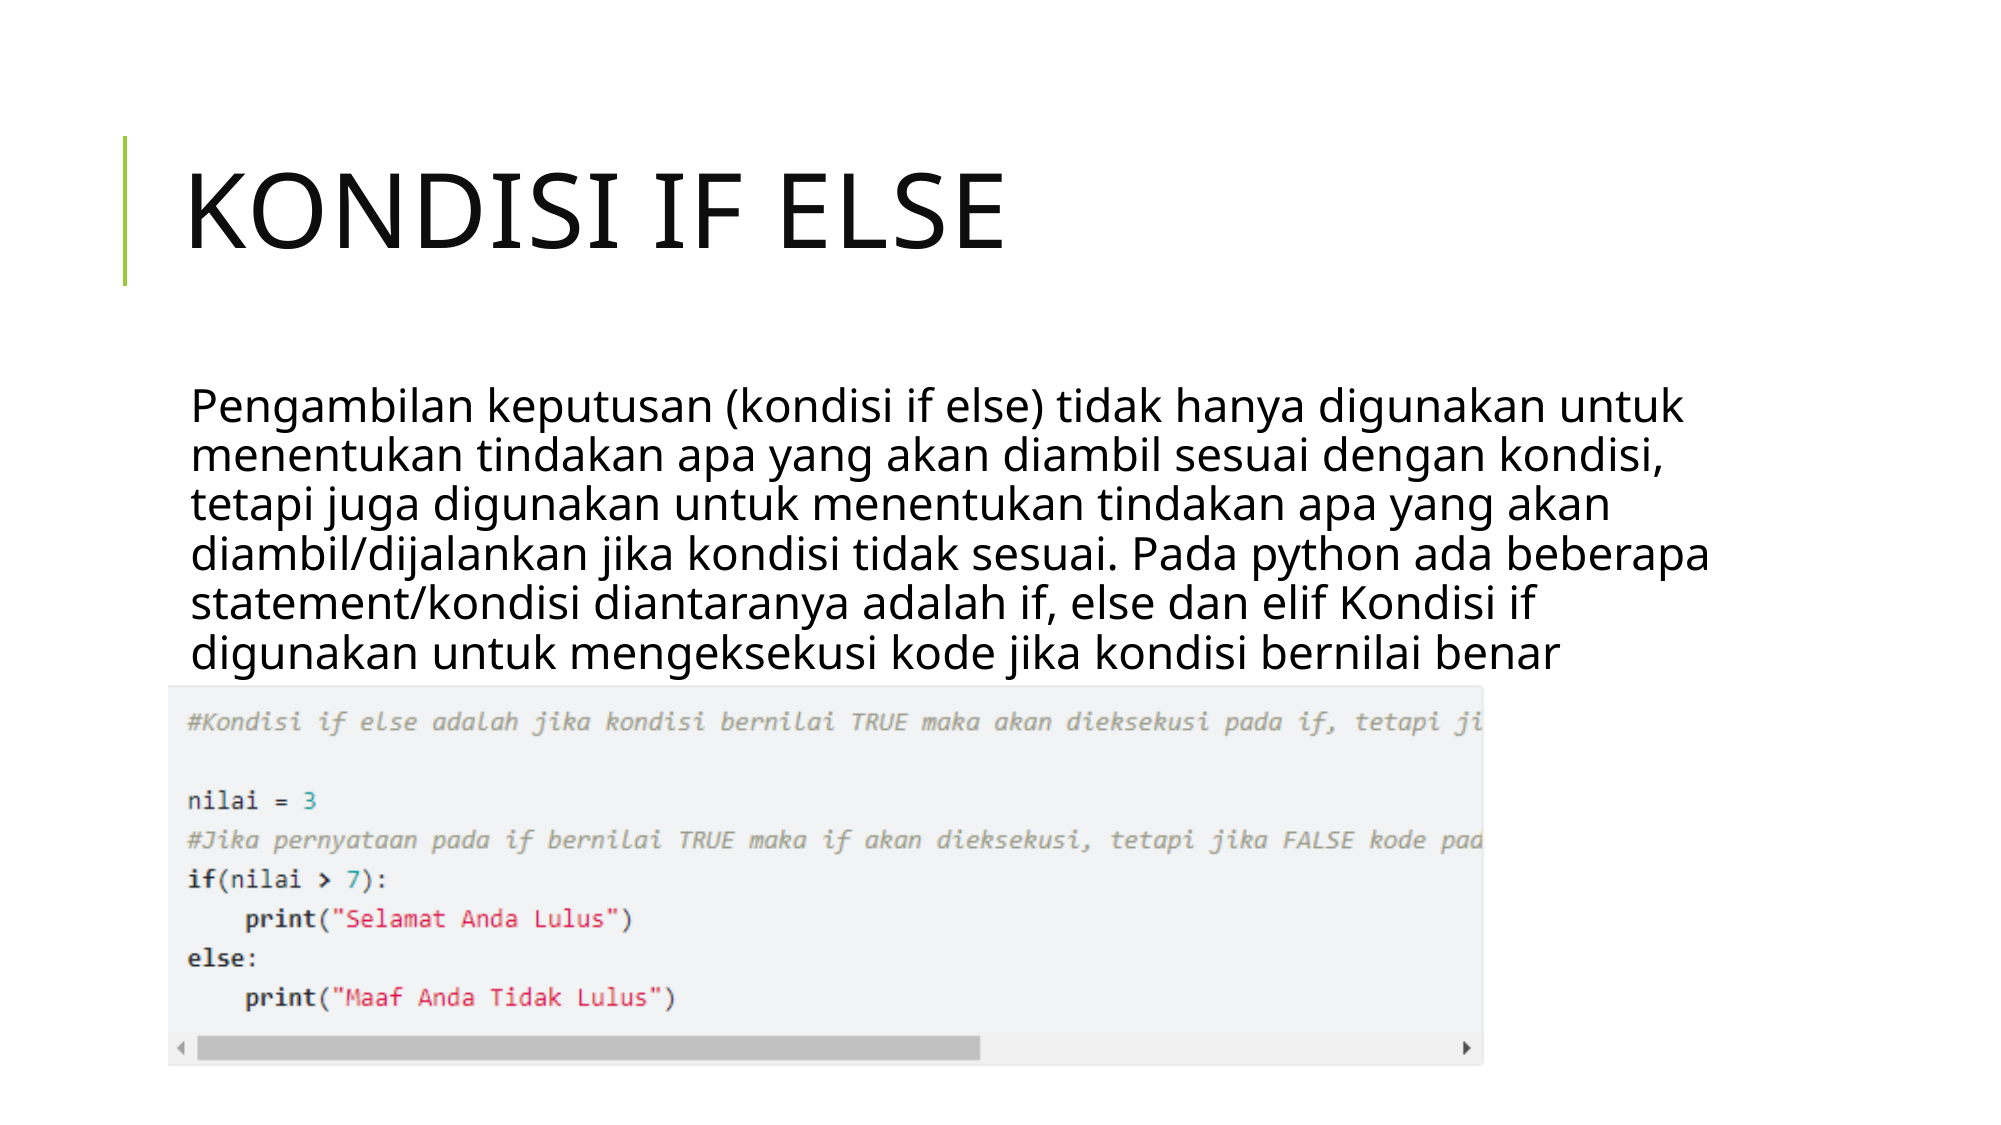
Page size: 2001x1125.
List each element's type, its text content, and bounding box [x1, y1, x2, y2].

title Kondisi If Else [168, 96, 1763, 342]
list Pengambilan keputusan (kondisi if else) tidak hanya digunakan untuk menentukan tindakan apa yang akan diambil sesuai dengan kondisi, tetapi juga digunakan untuk menentukan tindakan apa yang akan diambil/dijalankan jika kondisi tidak sesuai. Pada python ada beberapa statement/kondisi diantaranya adalah if, else dan elif Kondisi if digunakan untuk mengeksekusi kode jika kondisi bernilai benar [168, 375, 1763, 1035]
picture [167, 682, 1503, 1070]
